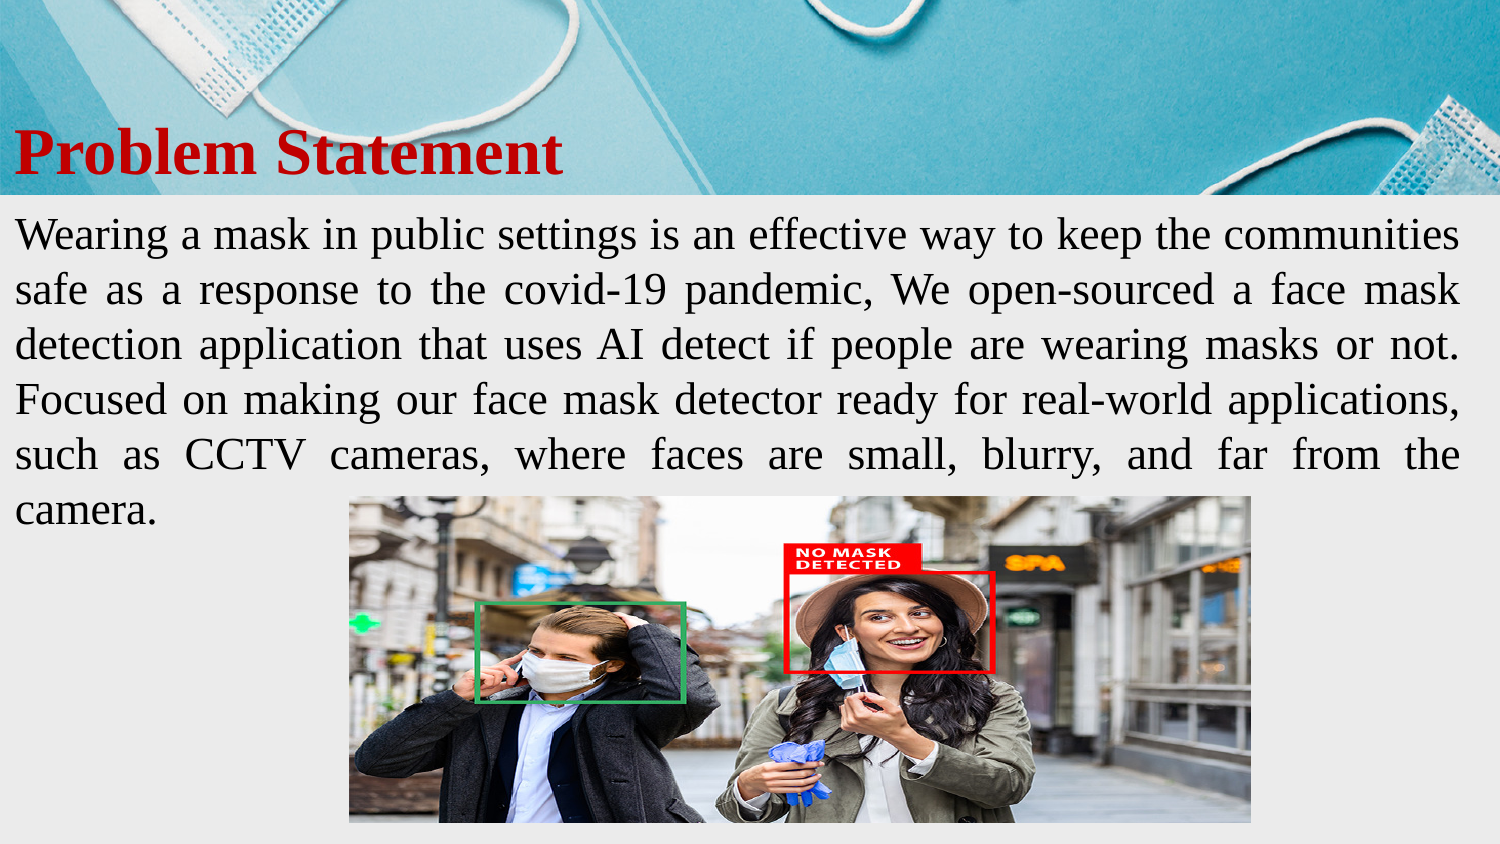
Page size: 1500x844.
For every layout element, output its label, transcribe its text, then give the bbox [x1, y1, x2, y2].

text_box Wearing a mask in public settings is an effective way to keep the communities safe as a response to the covid-19 pandemic, We open-sourced a face mask detection application that uses AI detect if people are wearing masks or not. Focused on making our face mask detector ready for real-world applications, such as CCTV cameras, where faces are small, blurry, and far from the camera. [0, 196, 1477, 586]
picture [0, 0, 1500, 844]
text_box [347, 495, 1253, 825]
text_box Problem Statement [0, 100, 652, 196]
